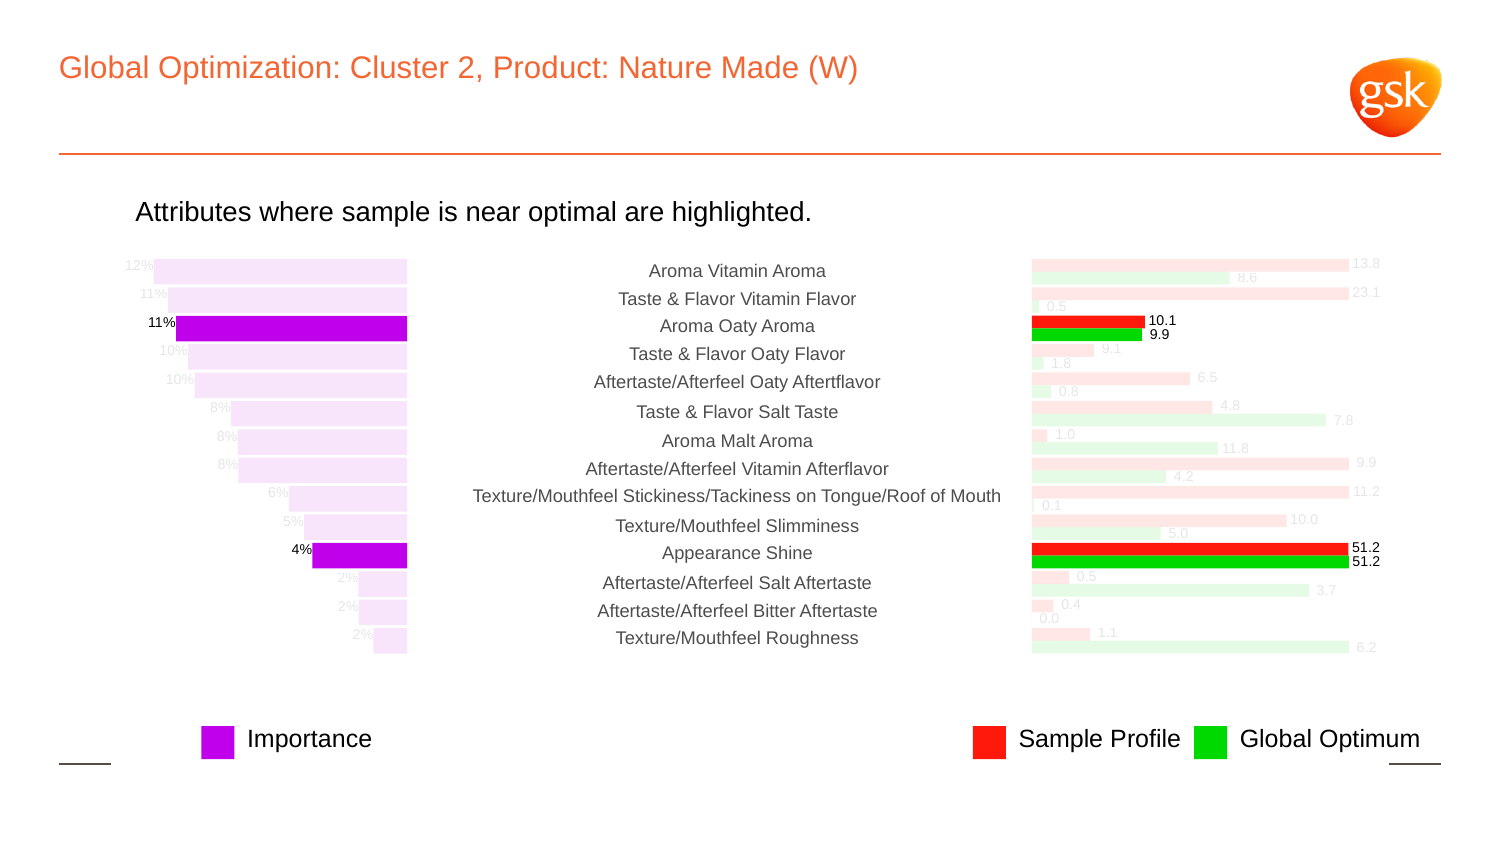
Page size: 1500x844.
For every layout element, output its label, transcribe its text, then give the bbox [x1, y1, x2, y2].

picture [1333, 38, 1457, 157]
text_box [112, 194, 1388, 796]
title Global Optimization: Cluster 2, Product: Nature Made (W) [58, 47, 1302, 86]
